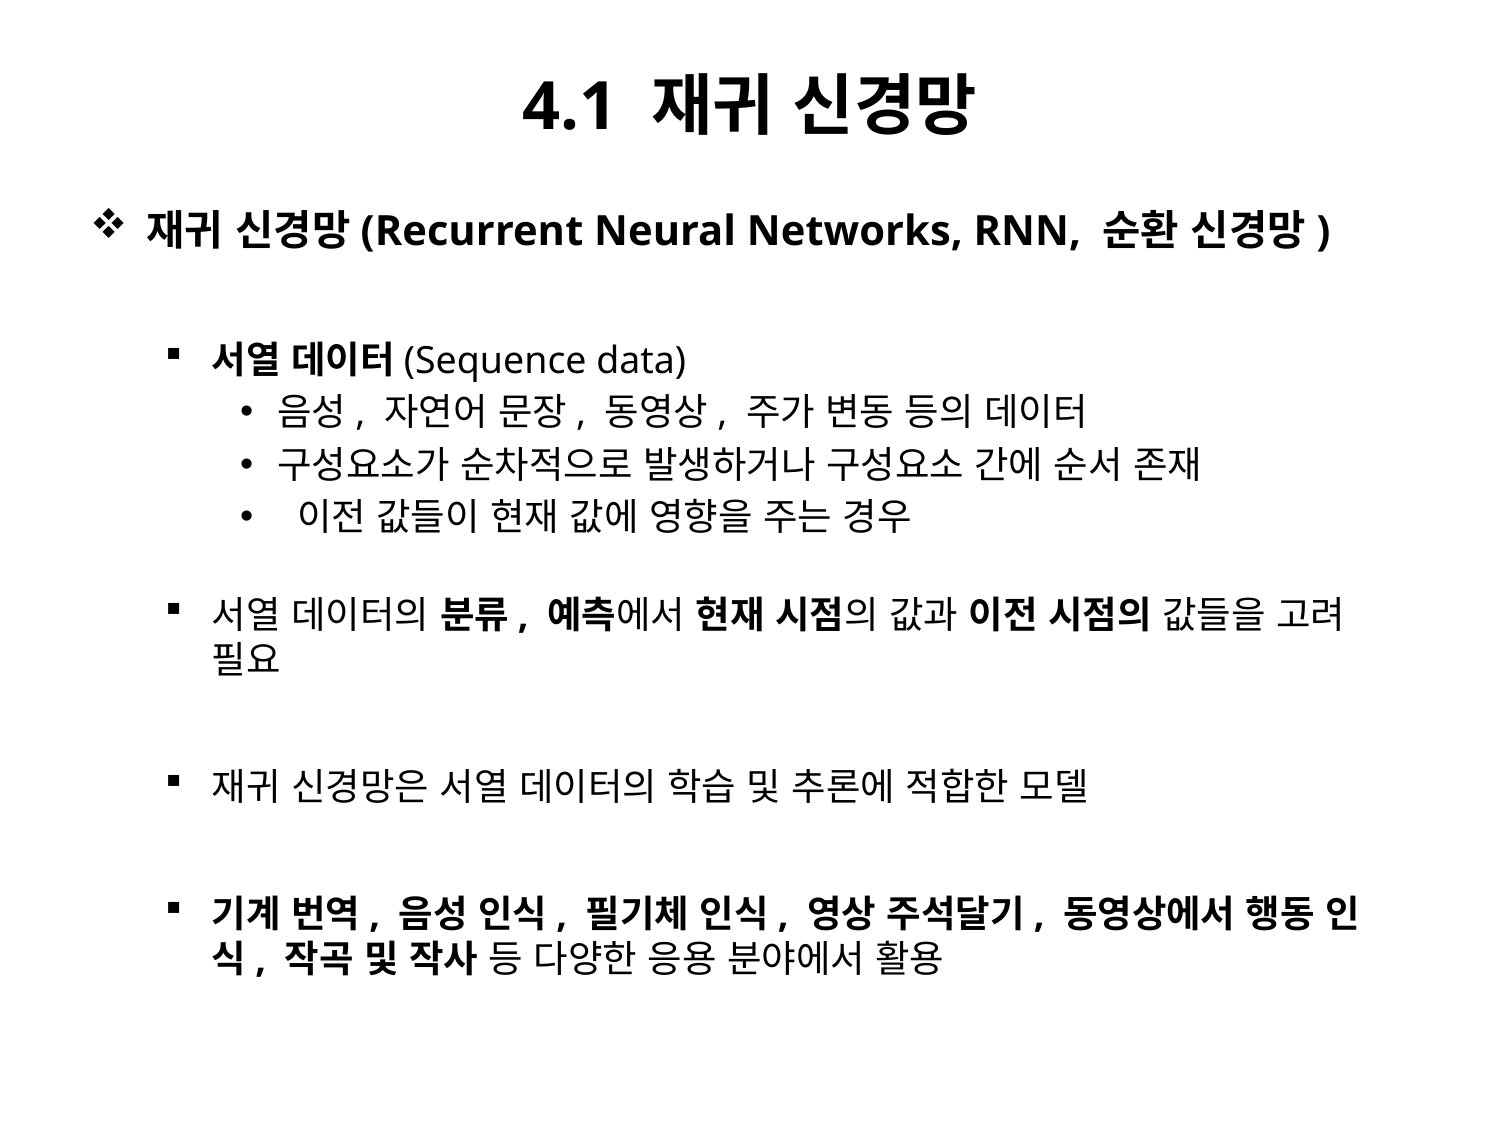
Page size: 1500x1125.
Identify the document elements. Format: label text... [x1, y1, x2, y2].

title 4.1 재귀 신경망 [75, 45, 1425, 161]
list 재귀 신경망(Recurrent Neural Networks, RNN, 순환 신경망) 서열 데이터(Sequence data) 음성, 자연어 문장, 동영상, 주가 변동 등의 데이터 구성요소가 순차적으로 발생하거나 구성요소 간에 순서 존재 이전 값들이 현재 값에 영향을 주는 경우 서열 데이터의 분류, 예측에서 현재 시점의 값과 이전 시점의 값들을 고려 필요 재귀 신경망은 서열 데이터의 학습 및 추론에 적합한 모델 기계 번역, 음성 인식, 필기체 인식, 영상 주석달기, 동영상에서 행동 인식, 작곡 및 작사 등 다양한 응용 분야에서 활용 [75, 196, 1425, 1071]
